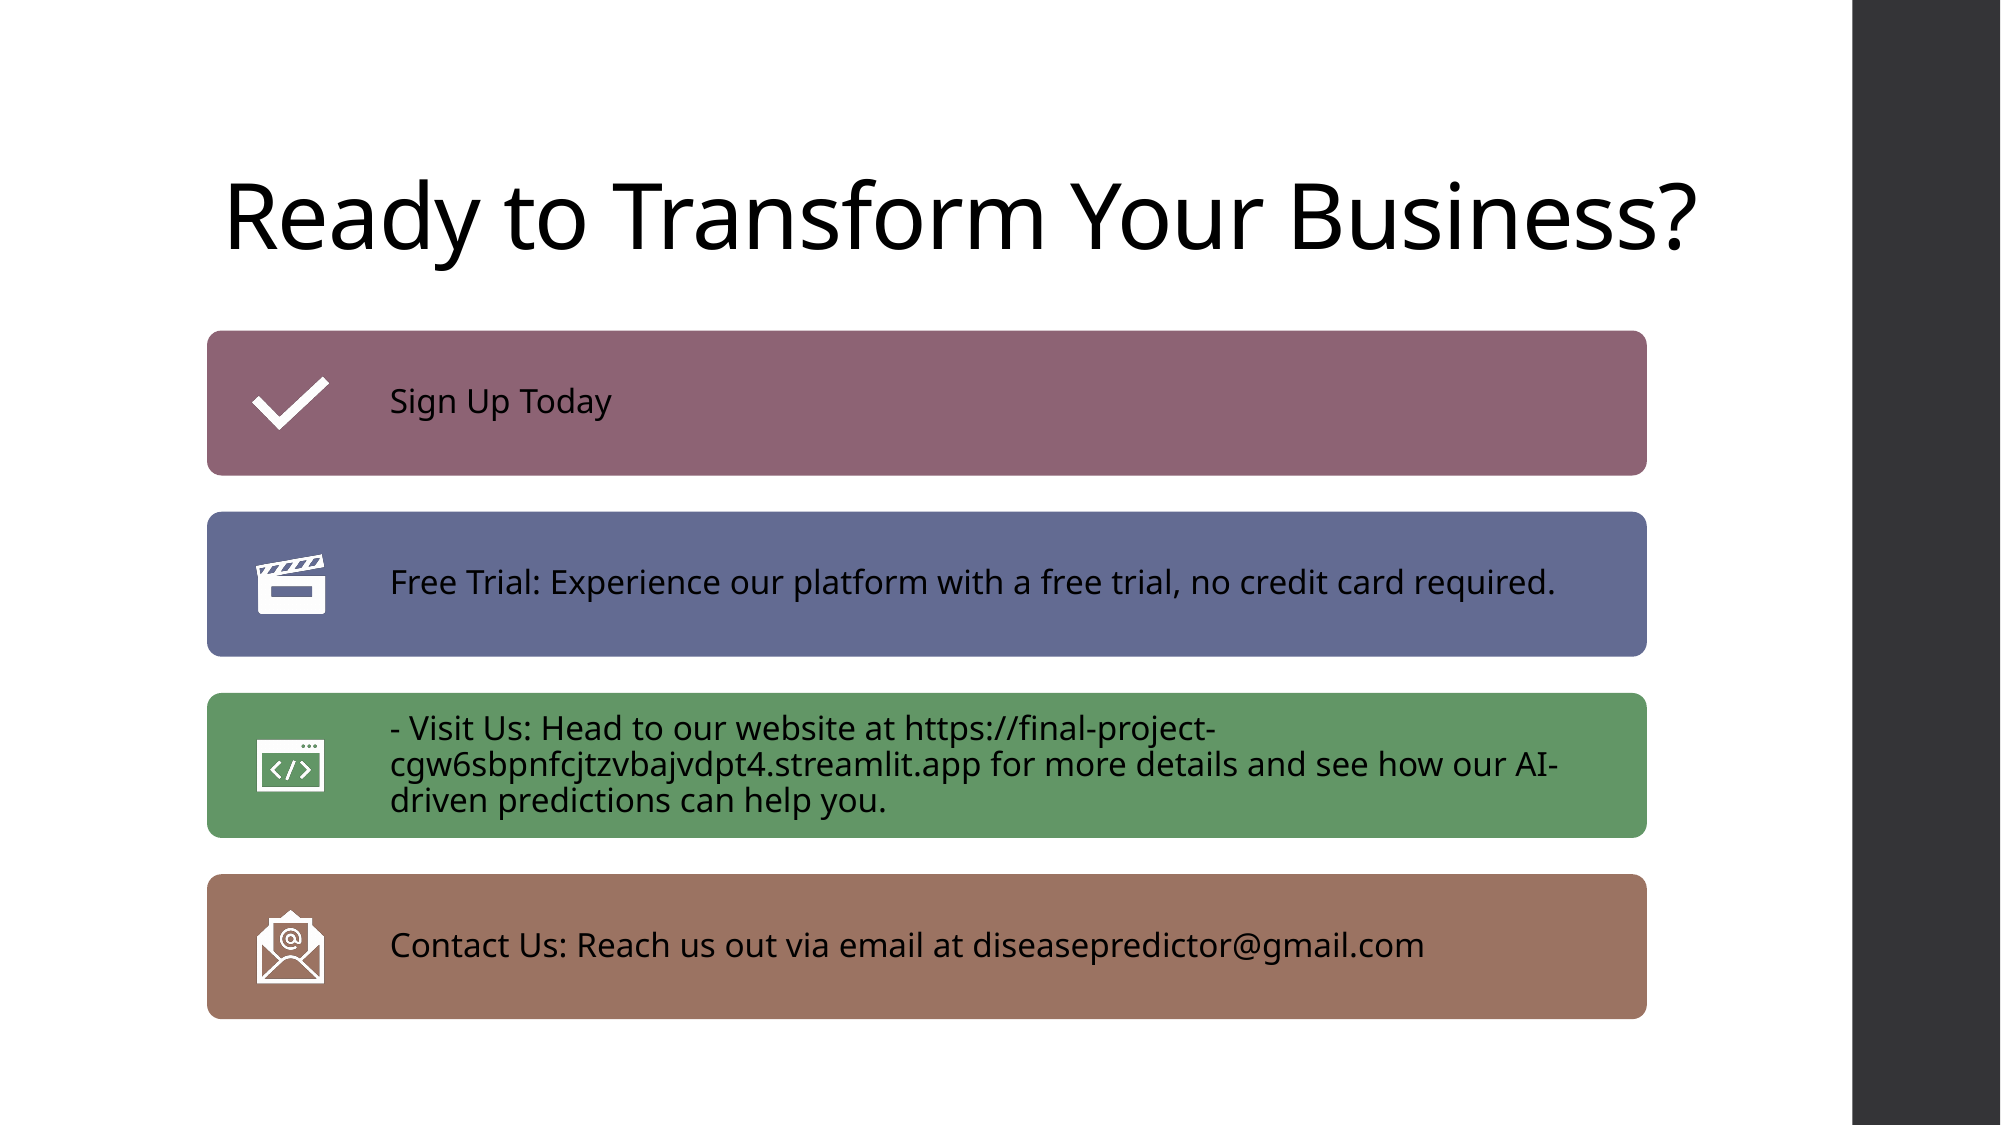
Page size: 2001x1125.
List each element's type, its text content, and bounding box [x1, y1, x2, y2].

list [206, 329, 1648, 1020]
title Ready to Transform Your Business? [206, 60, 1797, 278]
